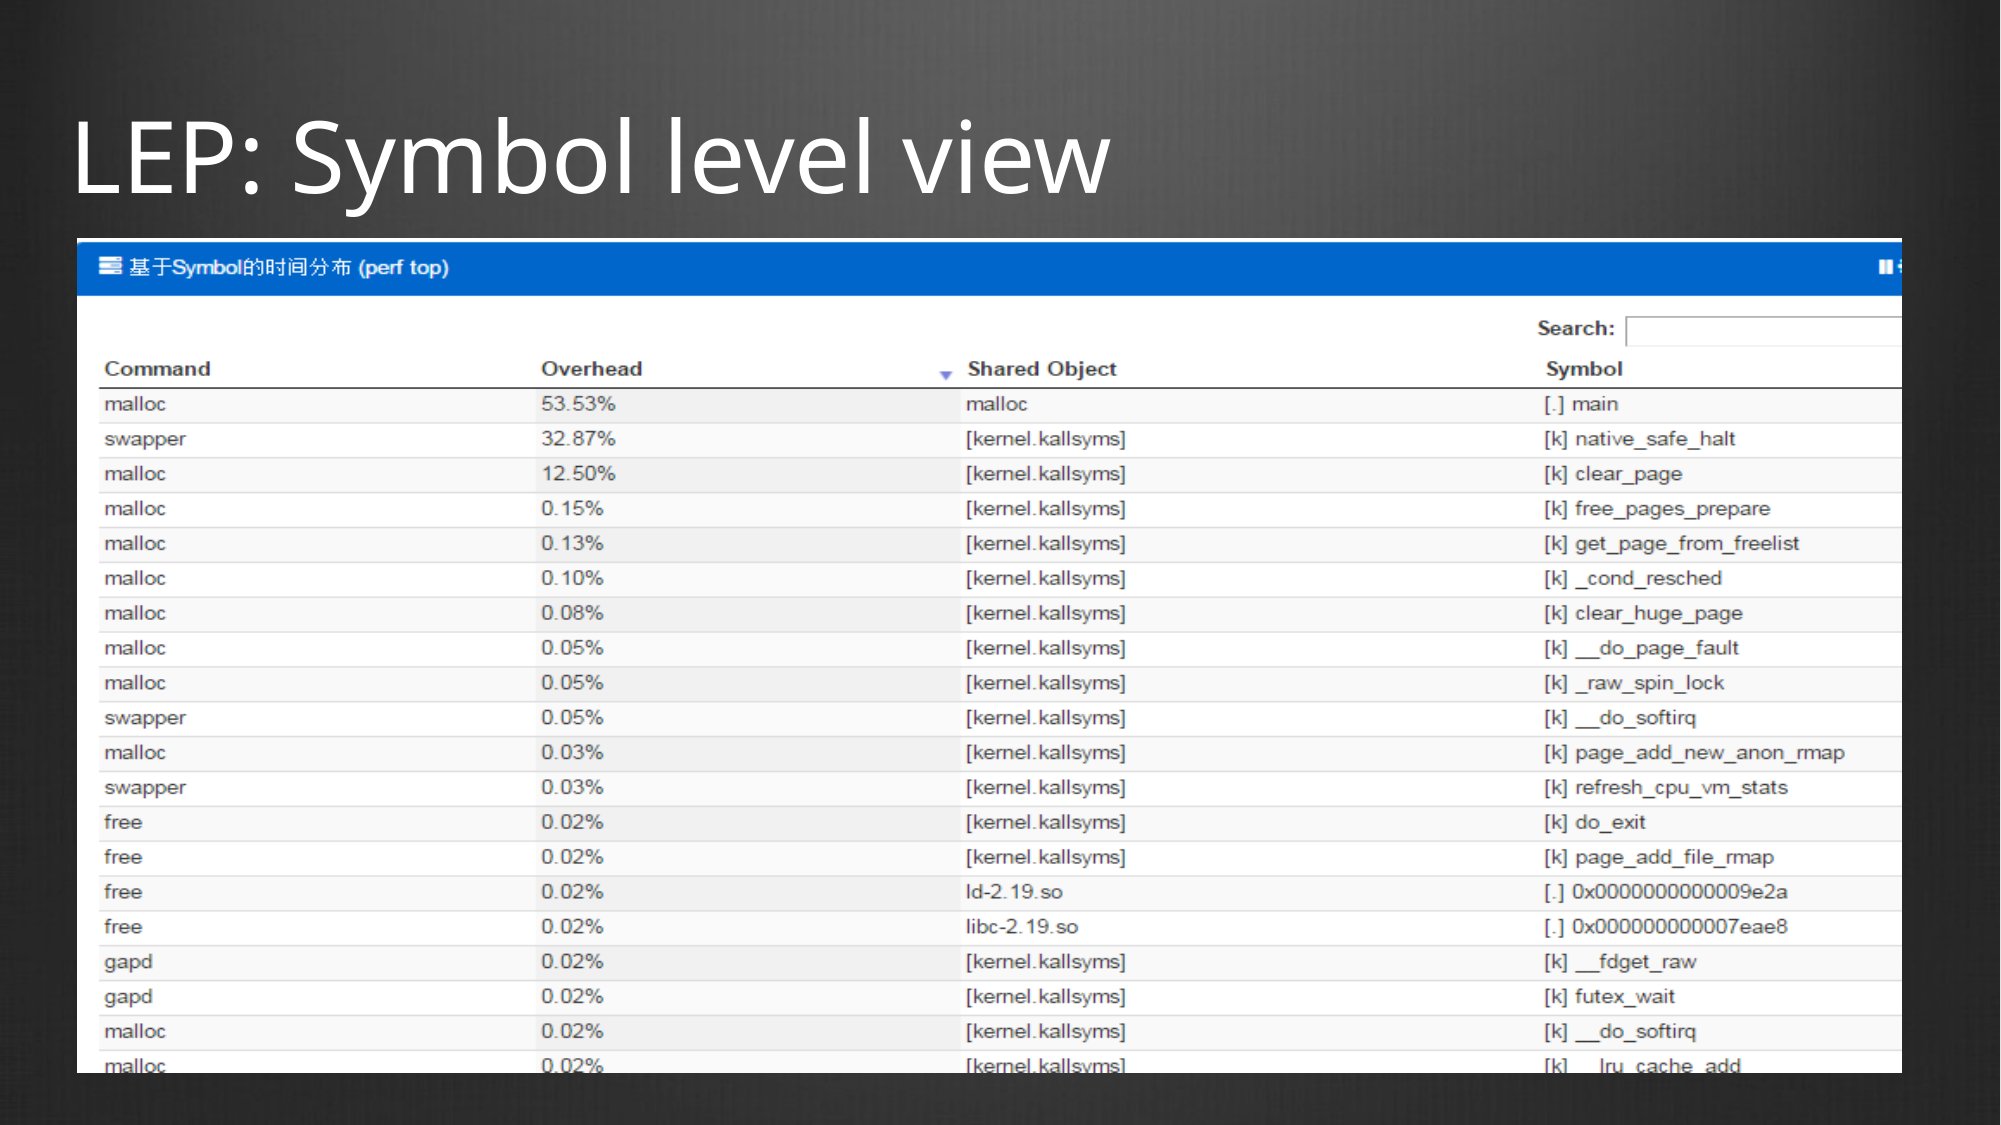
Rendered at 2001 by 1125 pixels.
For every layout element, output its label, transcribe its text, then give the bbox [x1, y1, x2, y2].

picture [77, 238, 1902, 1073]
title LEP: Symbol level view [55, 66, 1855, 242]
